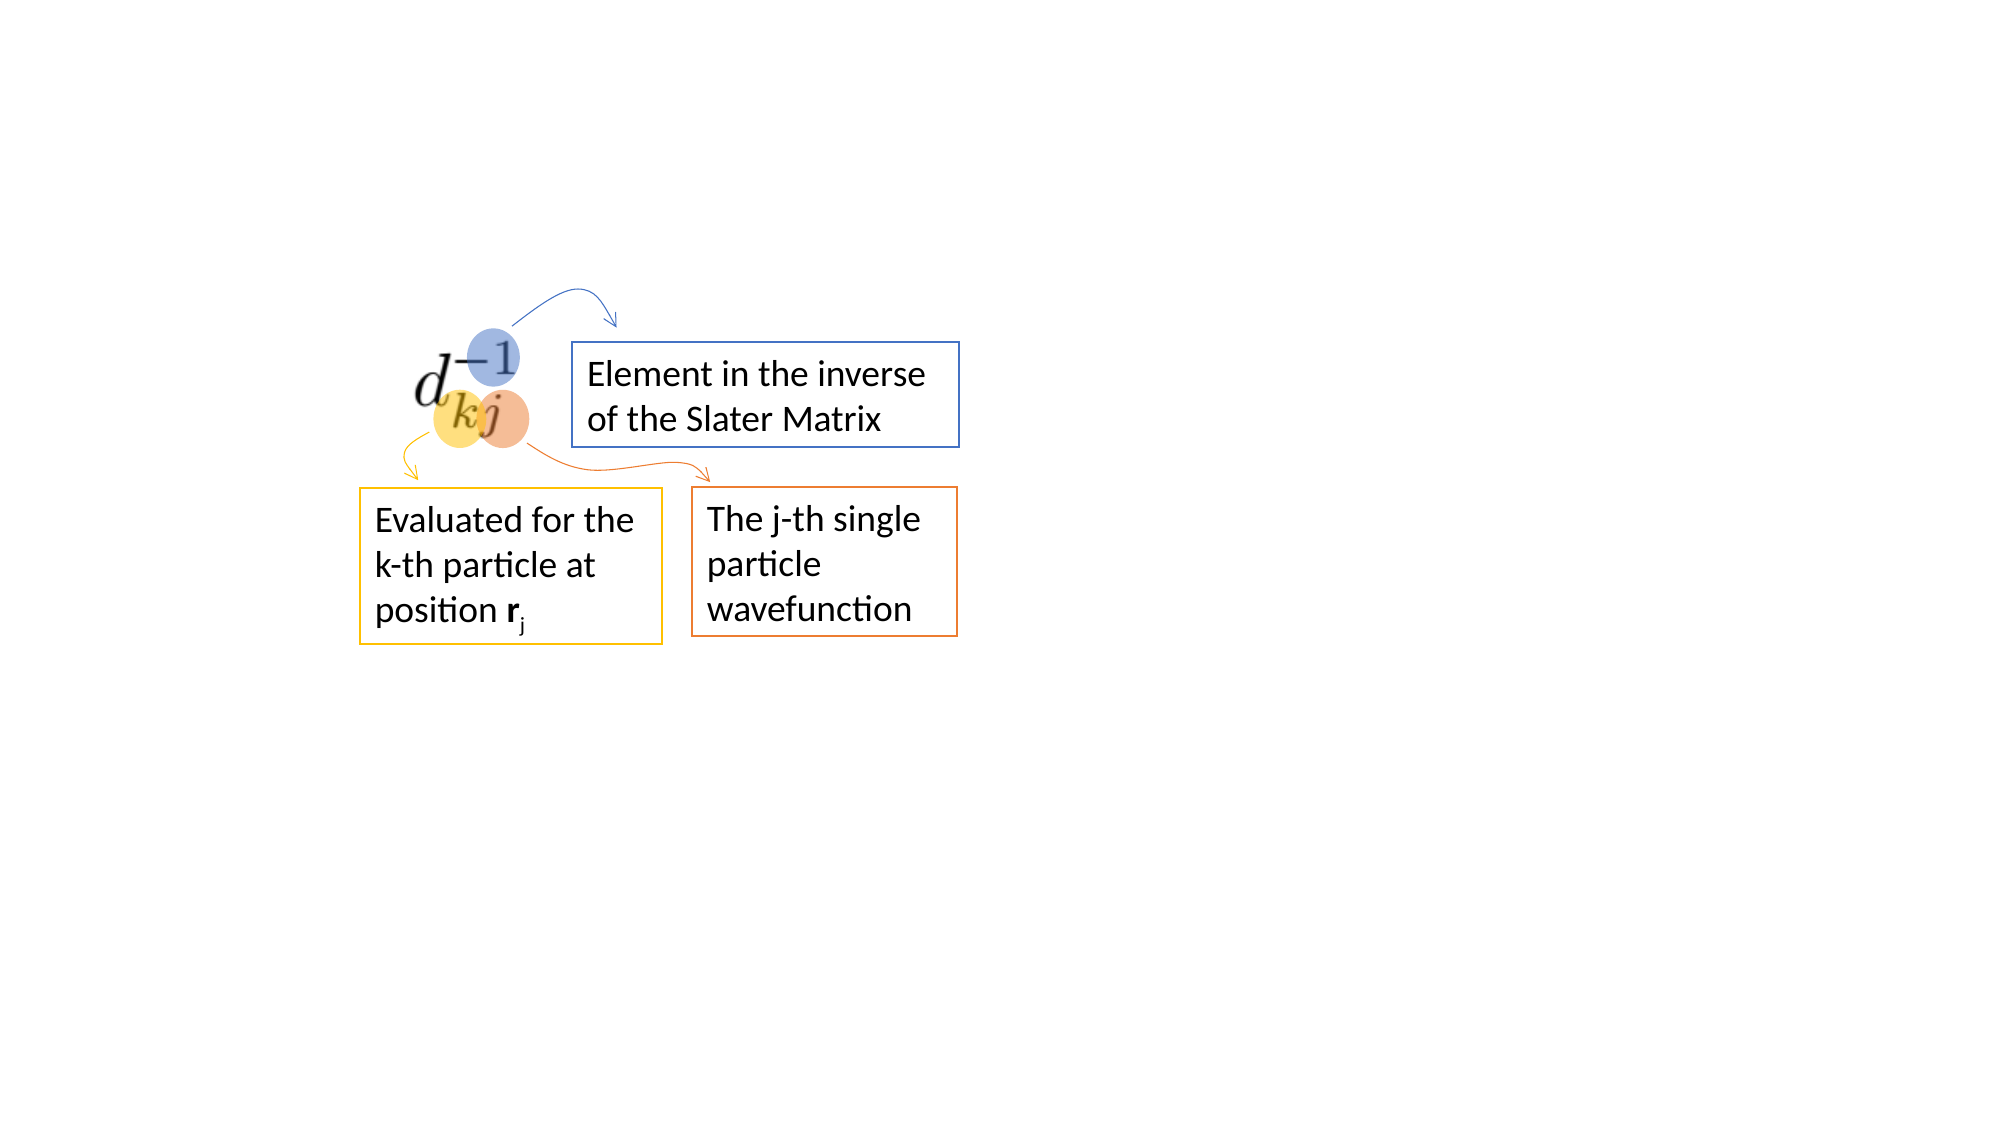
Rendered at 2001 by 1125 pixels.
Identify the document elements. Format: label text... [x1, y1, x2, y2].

text_box Element in the inverse of the Slater Matrix [571, 341, 960, 448]
text_box [521, 397, 530, 441]
text_box [332, 251, 988, 665]
text_box [526, 442, 711, 483]
text_box Evaluated for the k-th particle at position rj [359, 487, 663, 645]
text_box The j-th single particle wavefunction [691, 486, 958, 637]
picture [360, 288, 521, 503]
text_box [521, 288, 617, 328]
